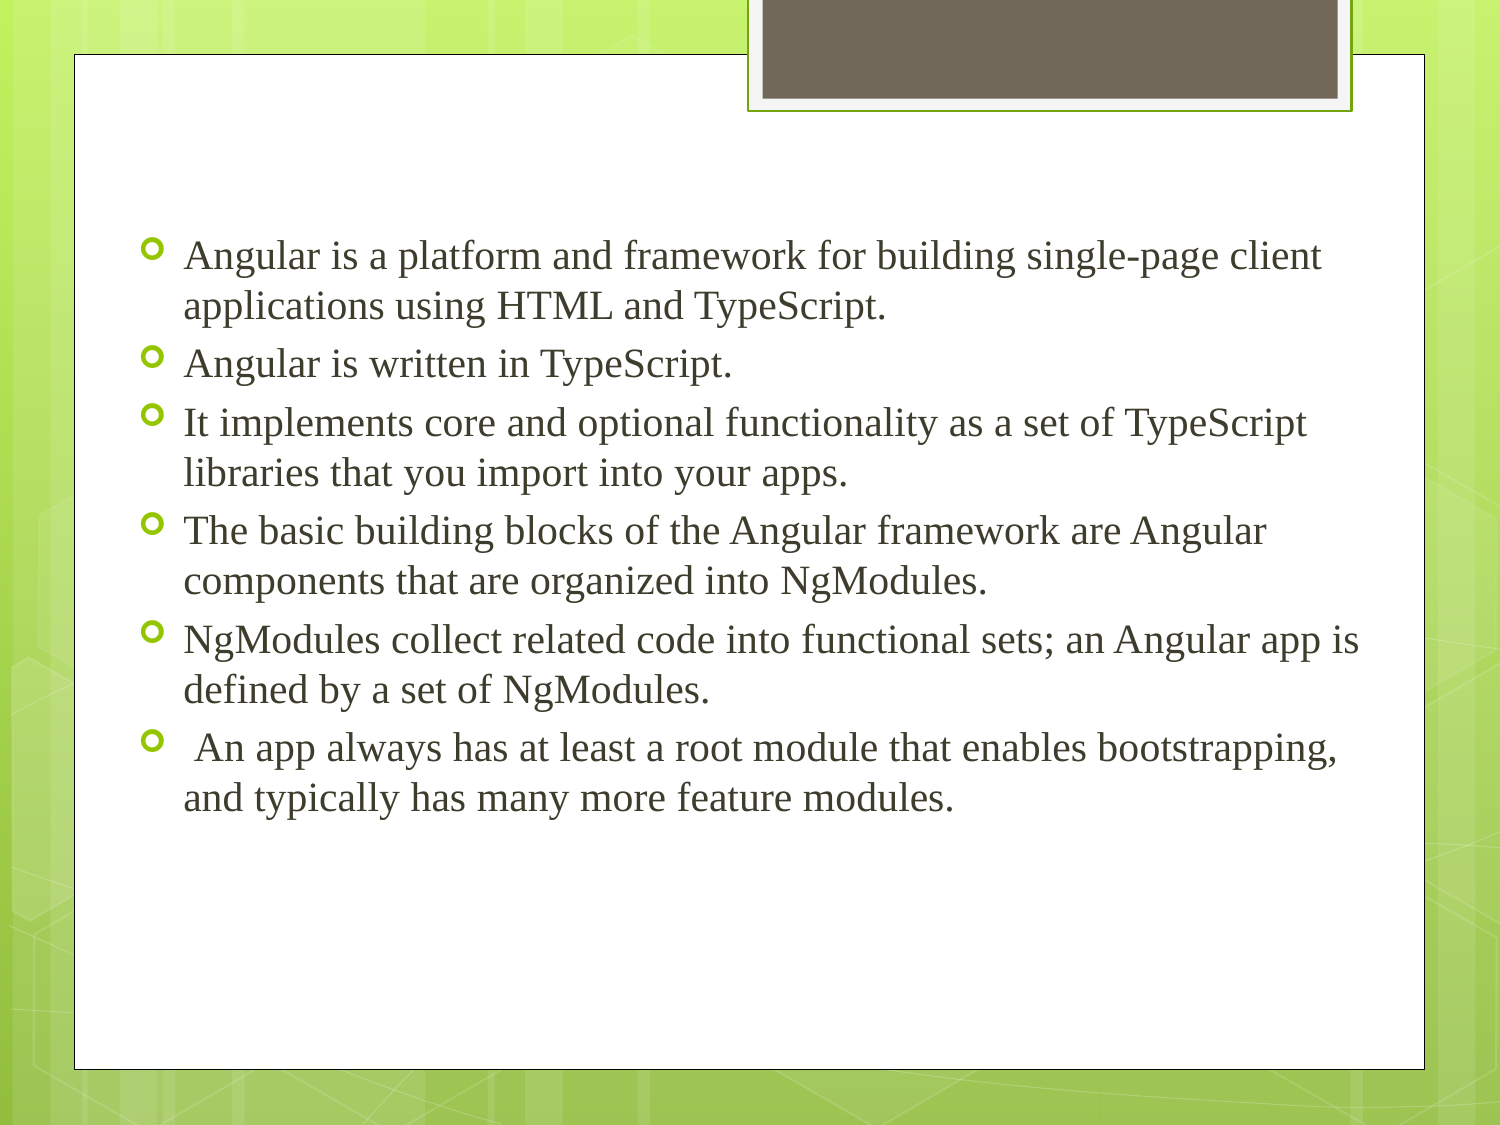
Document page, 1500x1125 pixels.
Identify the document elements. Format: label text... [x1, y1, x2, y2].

list Angular is a platform and framework for building single-page client applications using HTML and TypeScript. Angular is written in TypeScript. It implements core and optional functionality as a set of TypeScript libraries that you import into your apps. The basic building blocks of the Angular framework are Angular components that are organized into NgModules. NgModules collect related code into functional sets; an Angular app is defined by a set of NgModules. An app always has at least a root module that enables bootstrapping, and typically has many more feature modules. [112, 219, 1376, 1012]
